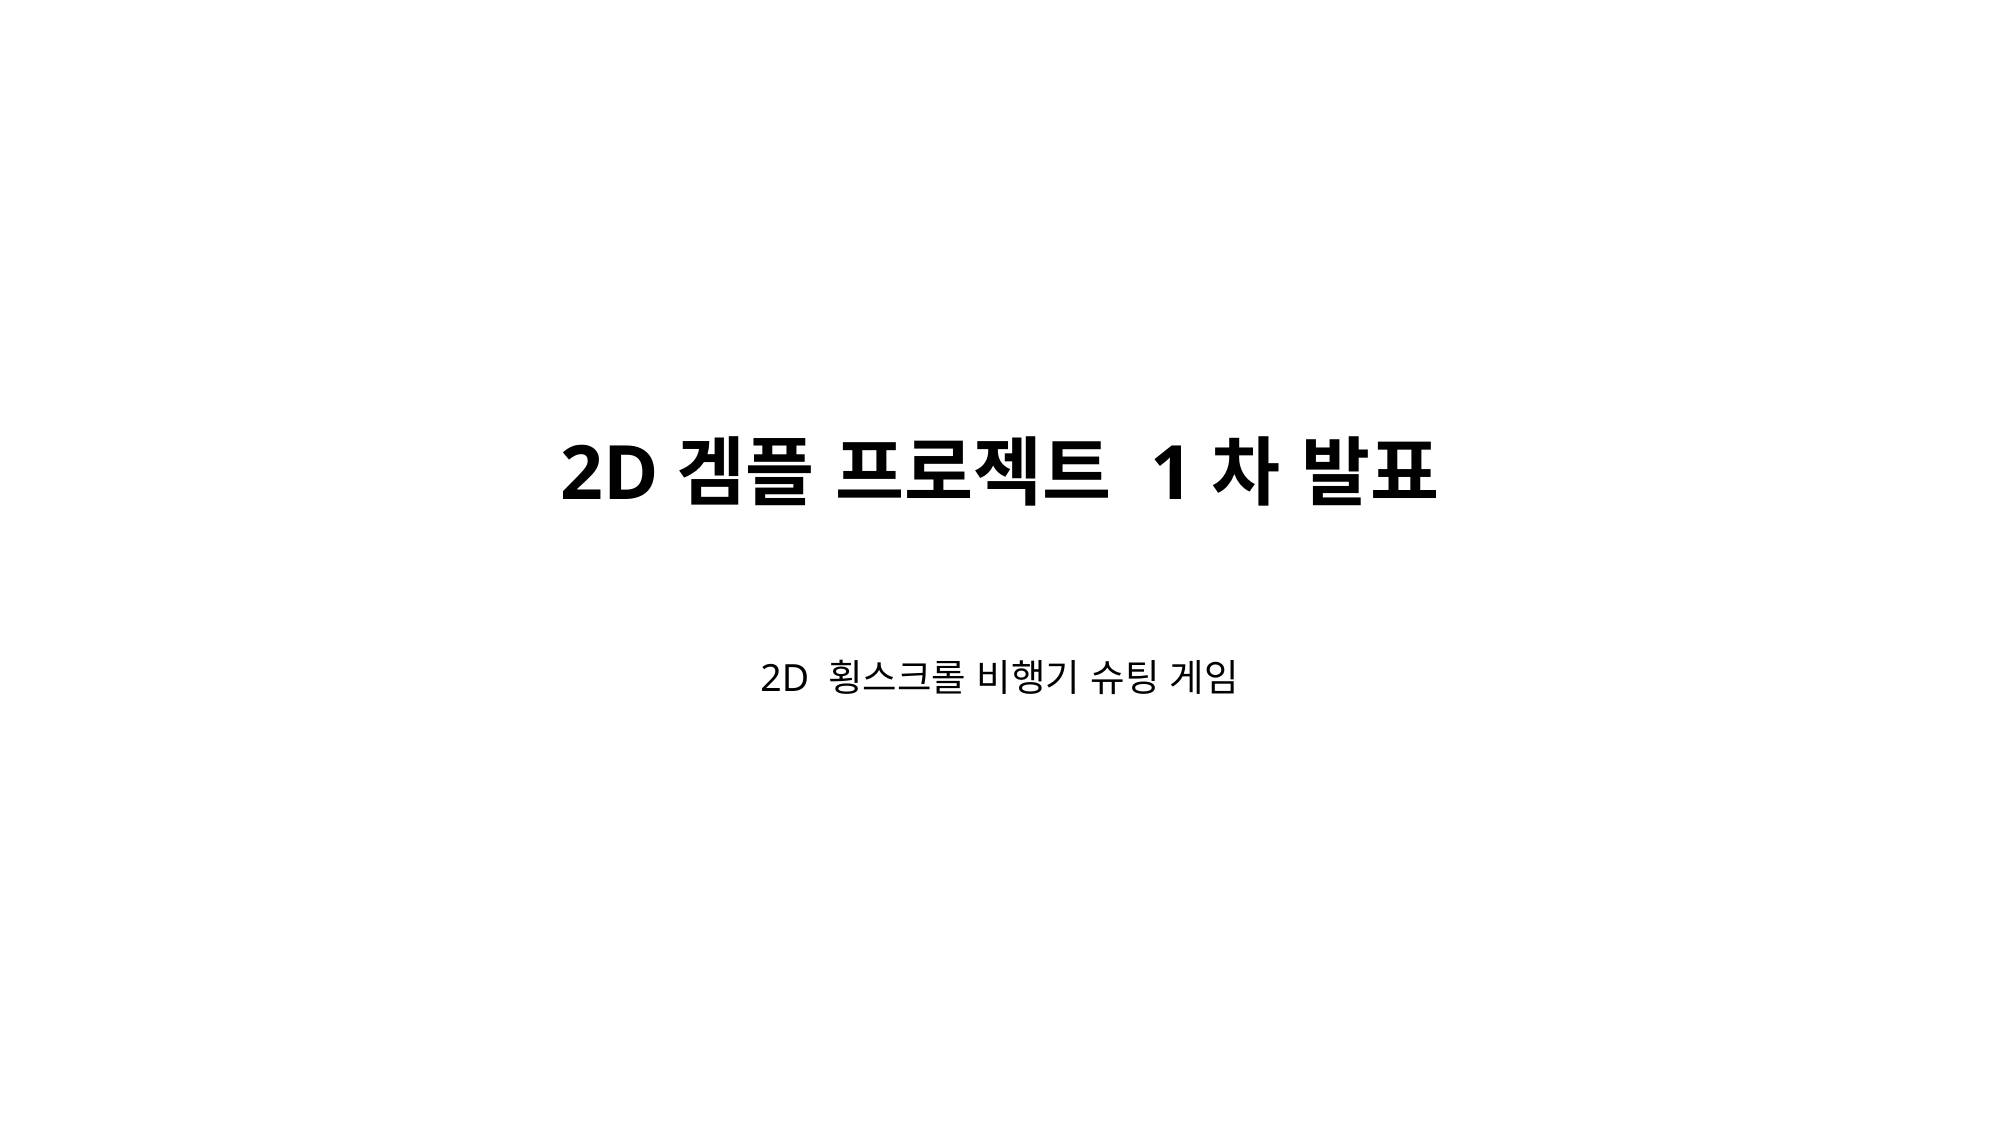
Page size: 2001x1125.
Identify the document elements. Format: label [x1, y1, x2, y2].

text_box [531, 417, 1468, 708]
